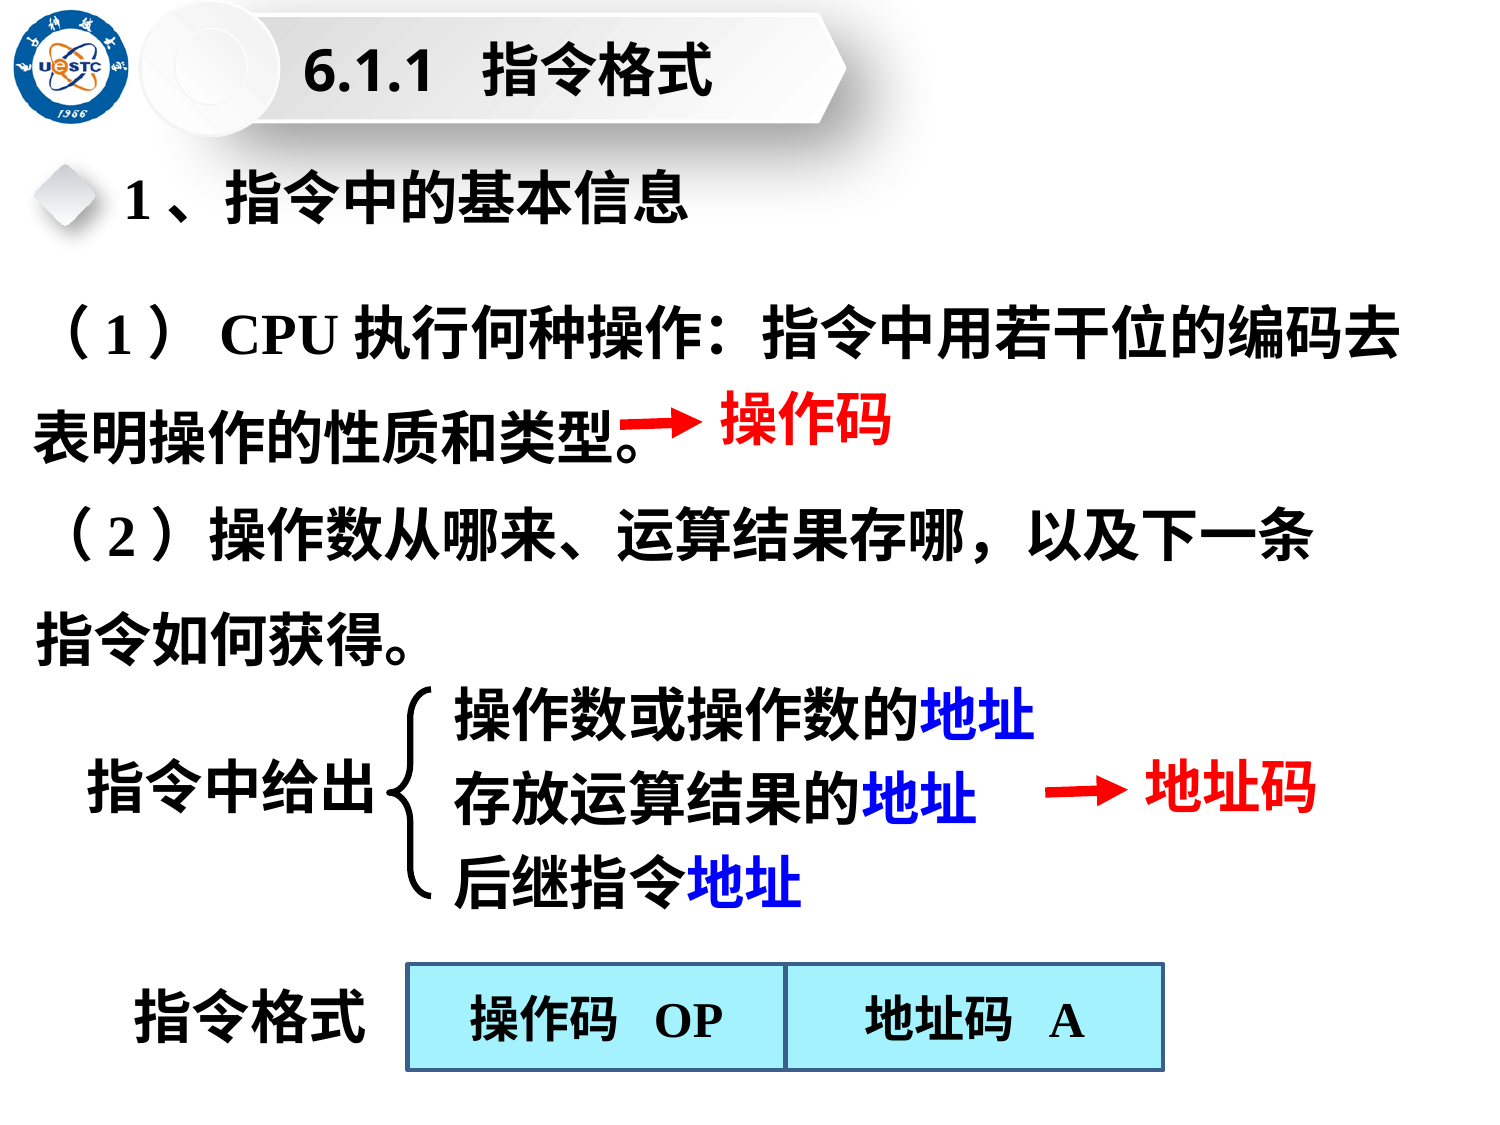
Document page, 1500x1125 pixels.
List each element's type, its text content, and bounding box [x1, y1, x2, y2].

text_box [138, 0, 845, 138]
text_box 指令格式 [118, 972, 382, 1058]
text_box （2）操作数从哪来、运算结果存哪，以及下一条指令如何获得。 [20, 456, 1389, 681]
text_box [388, 688, 432, 897]
text_box 1、指令中的基本信息 [108, 153, 936, 239]
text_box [407, 963, 1164, 1071]
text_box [1045, 742, 1337, 829]
picture [27, 156, 104, 233]
picture [6, 8, 136, 126]
text_box 指令中给出 [71, 742, 393, 828]
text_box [619, 374, 911, 461]
text_box （1）CPU执行何种操作：指令中用若干位的编码去表明操作的性质和类型。 [17, 254, 1436, 479]
text_box 操作数或操作数的地址 存放运算结果的地址 后继指令地址 [438, 681, 1051, 924]
